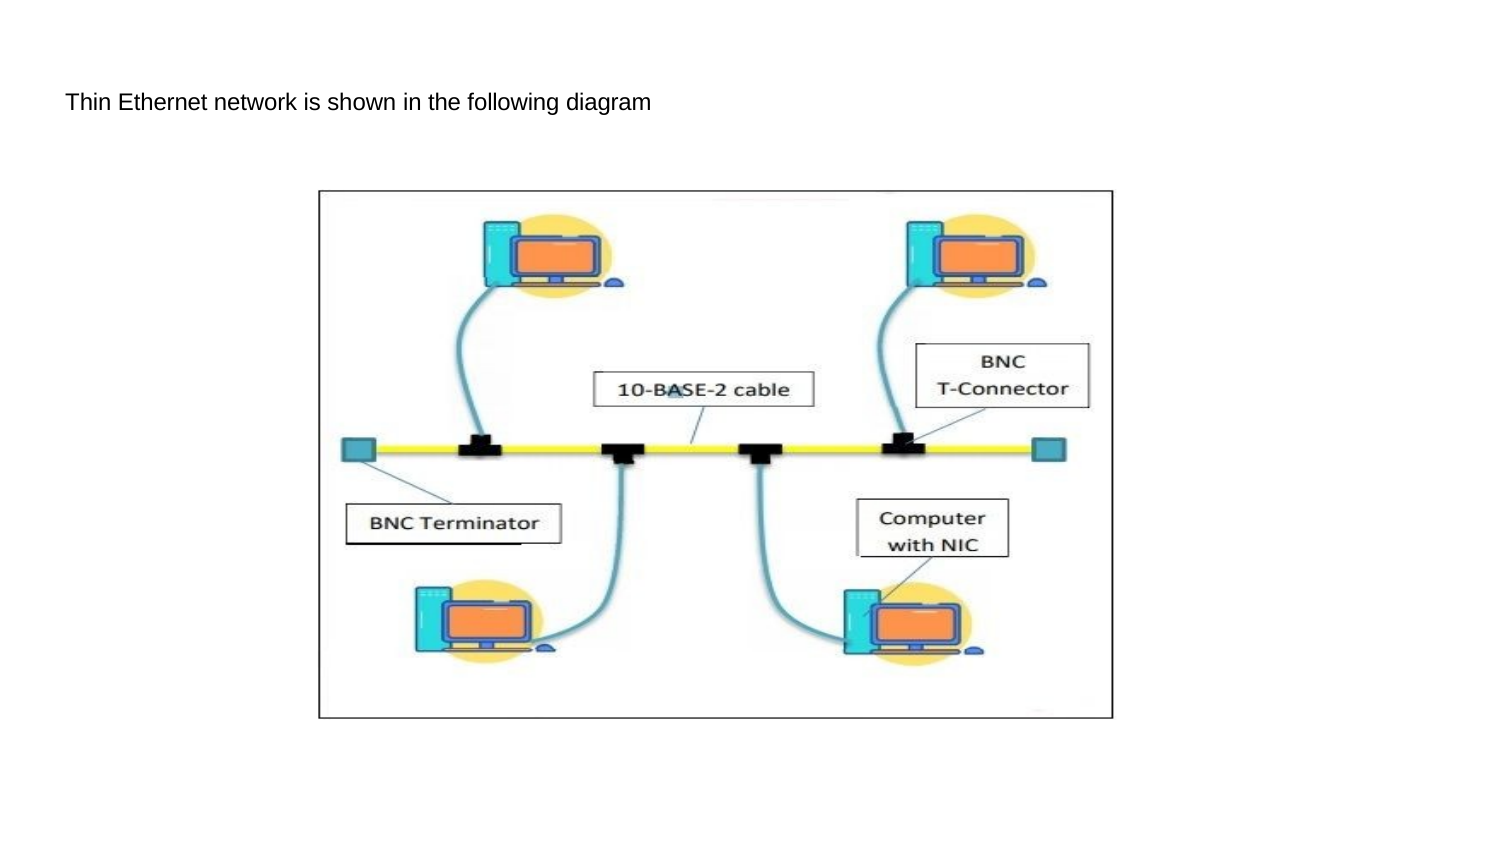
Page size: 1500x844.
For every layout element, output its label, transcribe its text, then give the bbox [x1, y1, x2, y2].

text_box Thin Ethernet network is shown in the following diagram [63, 83, 659, 115]
text_box [317, 189, 1117, 720]
